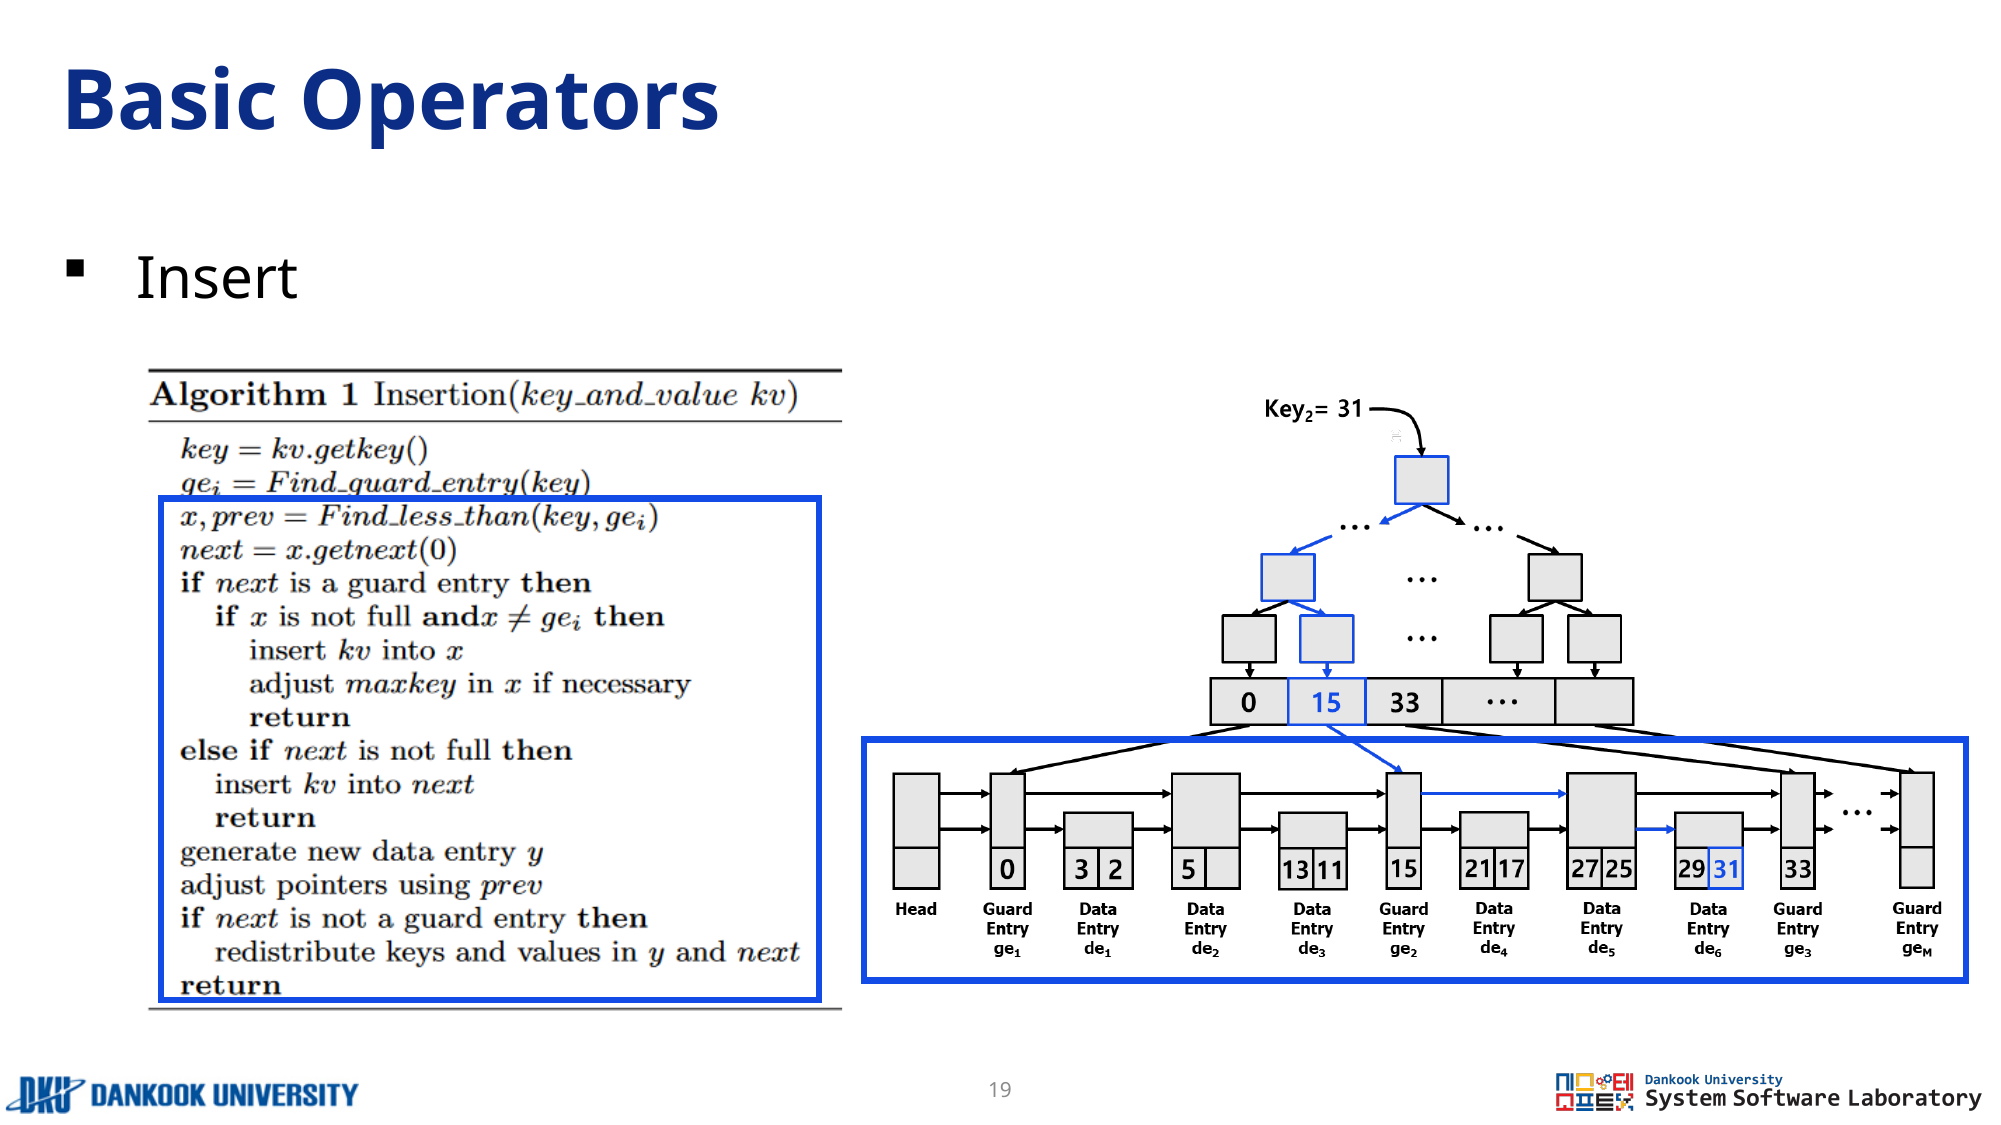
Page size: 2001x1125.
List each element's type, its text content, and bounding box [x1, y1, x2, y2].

list Insert [46, 219, 1945, 1028]
picture [1548, 1064, 2001, 1125]
text_box [863, 739, 1967, 982]
picture [139, 359, 843, 1015]
title Basic Operators [46, 34, 1504, 171]
slide_number 19 [774, 1067, 1225, 1116]
picture [5, 1076, 359, 1114]
picture [882, 385, 1951, 967]
